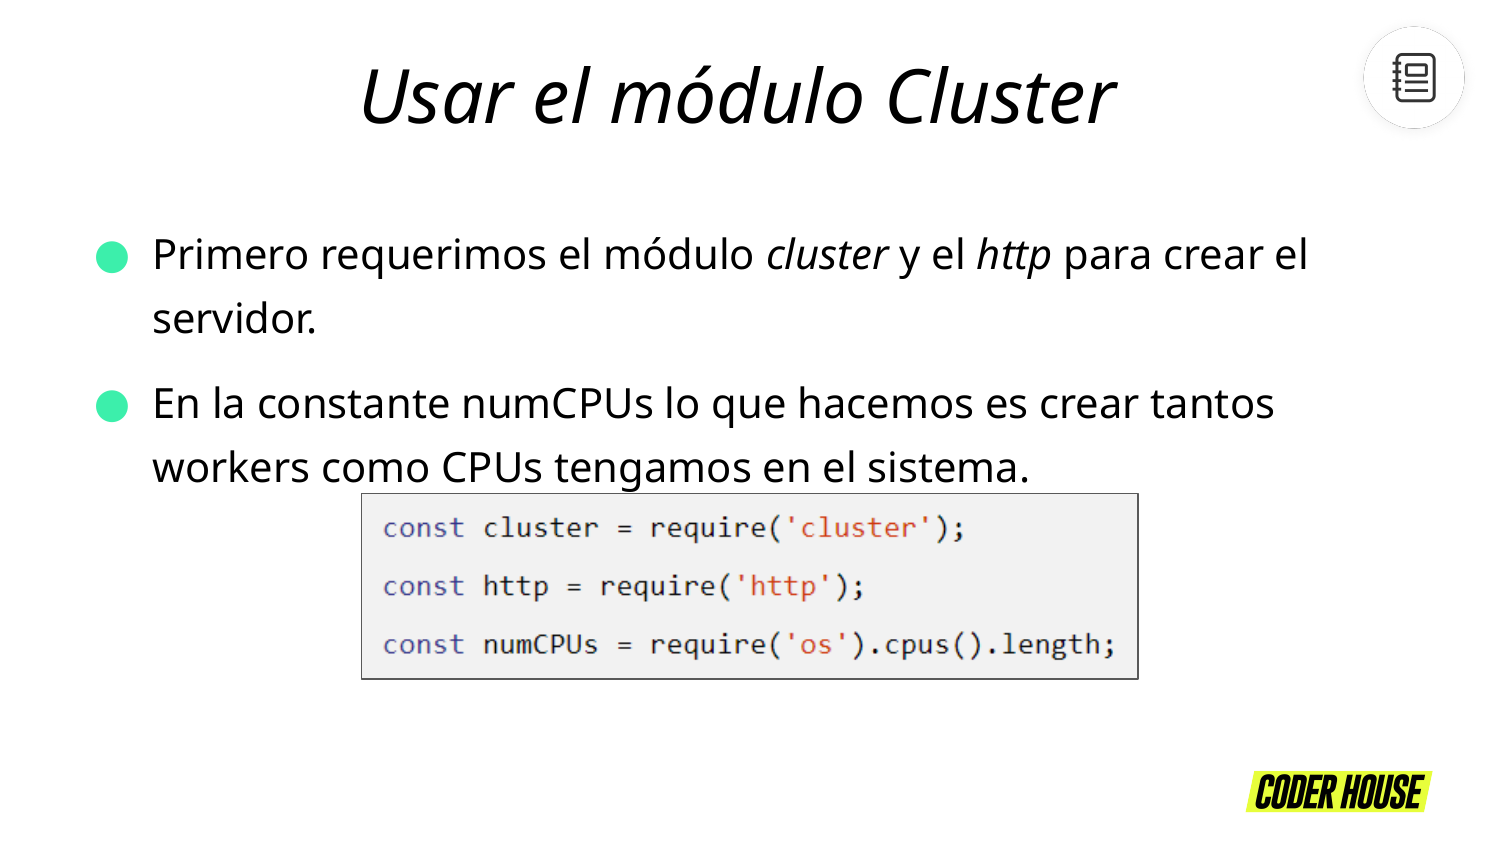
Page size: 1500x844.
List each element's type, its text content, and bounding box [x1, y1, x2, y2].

text_box Primero requerimos el módulo cluster y el http para crear el servidor. En la constante numCPUs lo que hacemos es crear tantos workers como CPUs tengamos en el sistema. [62, 198, 1437, 452]
picture [1351, 14, 1477, 141]
picture [1241, 764, 1437, 819]
text_box Usar el módulo Cluster [181, 33, 1294, 159]
picture [362, 493, 1138, 679]
